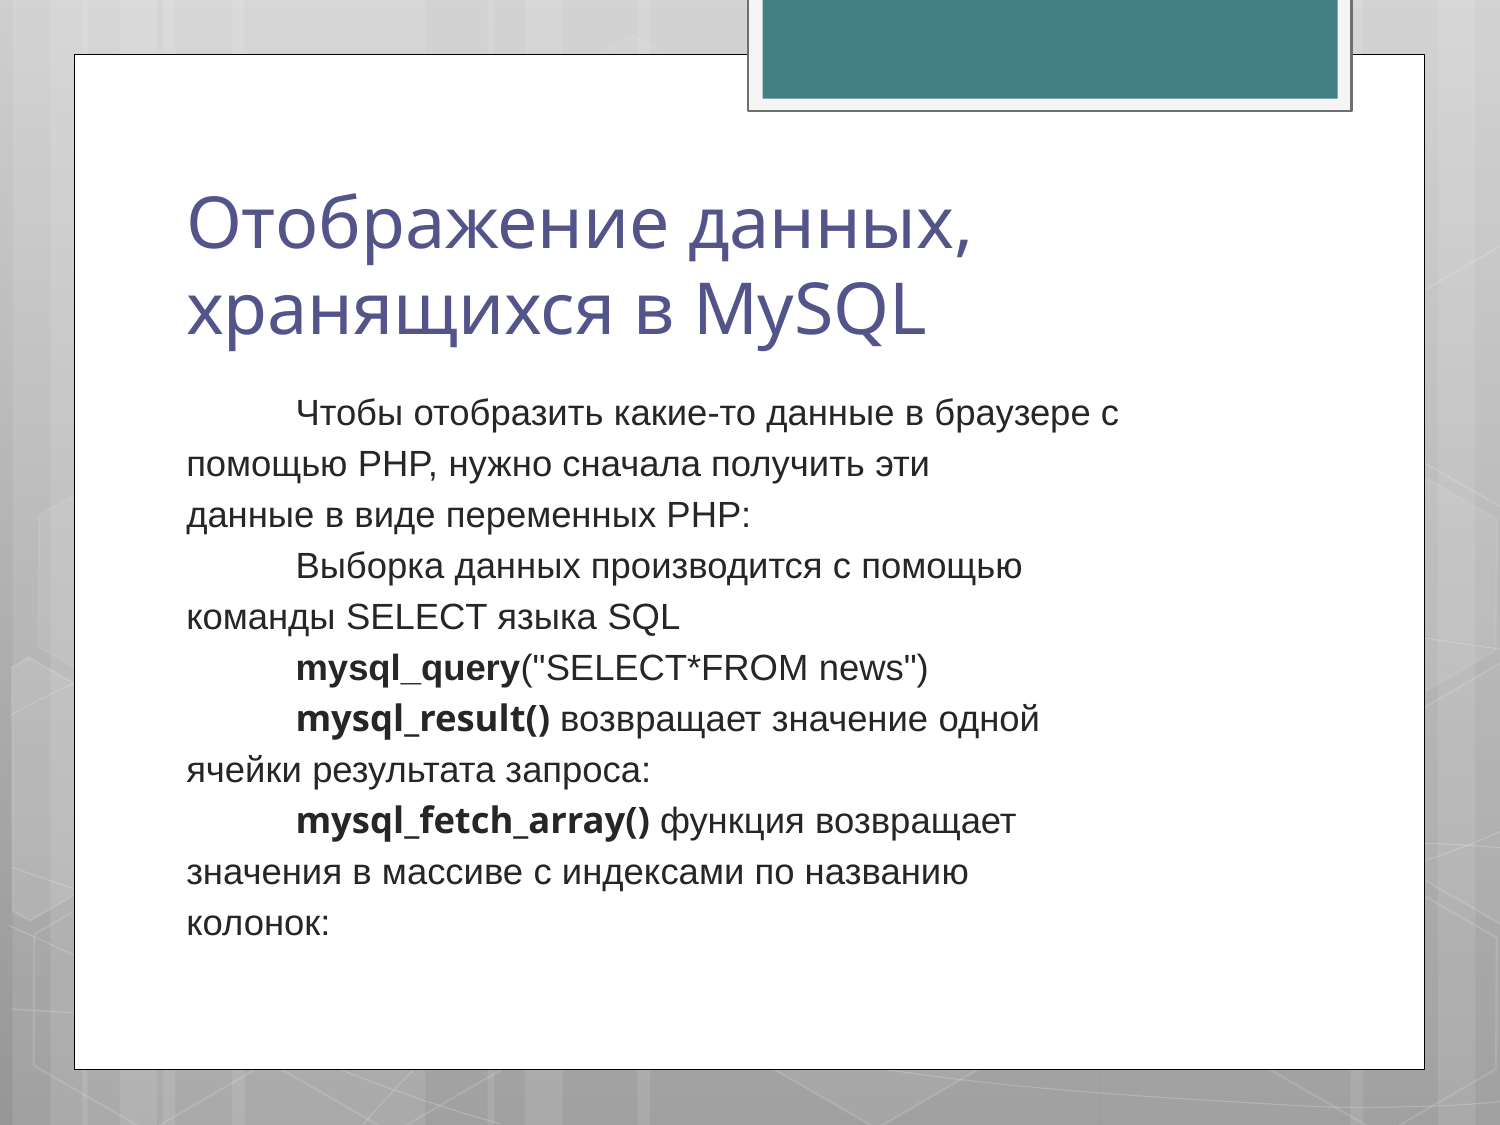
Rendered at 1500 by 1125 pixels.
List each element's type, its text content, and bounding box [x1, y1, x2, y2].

title Отображение данных, хранящихся в MySQL [171, 168, 1324, 357]
list Чтобы отобразить какие-то данные в браузере с помощью PHP, нужно сначала получить эти данные в виде переменных PHP: Выборка данных производится с помощью команды SELECT языка SQL mysql_query("SELECT*FROM news") mysql_result() возвращает значение одной ячейки результата запроса: mysql_fetch_array() функция возвращает значения в массиве с индексами по названию колонок: [171, 381, 1283, 957]
